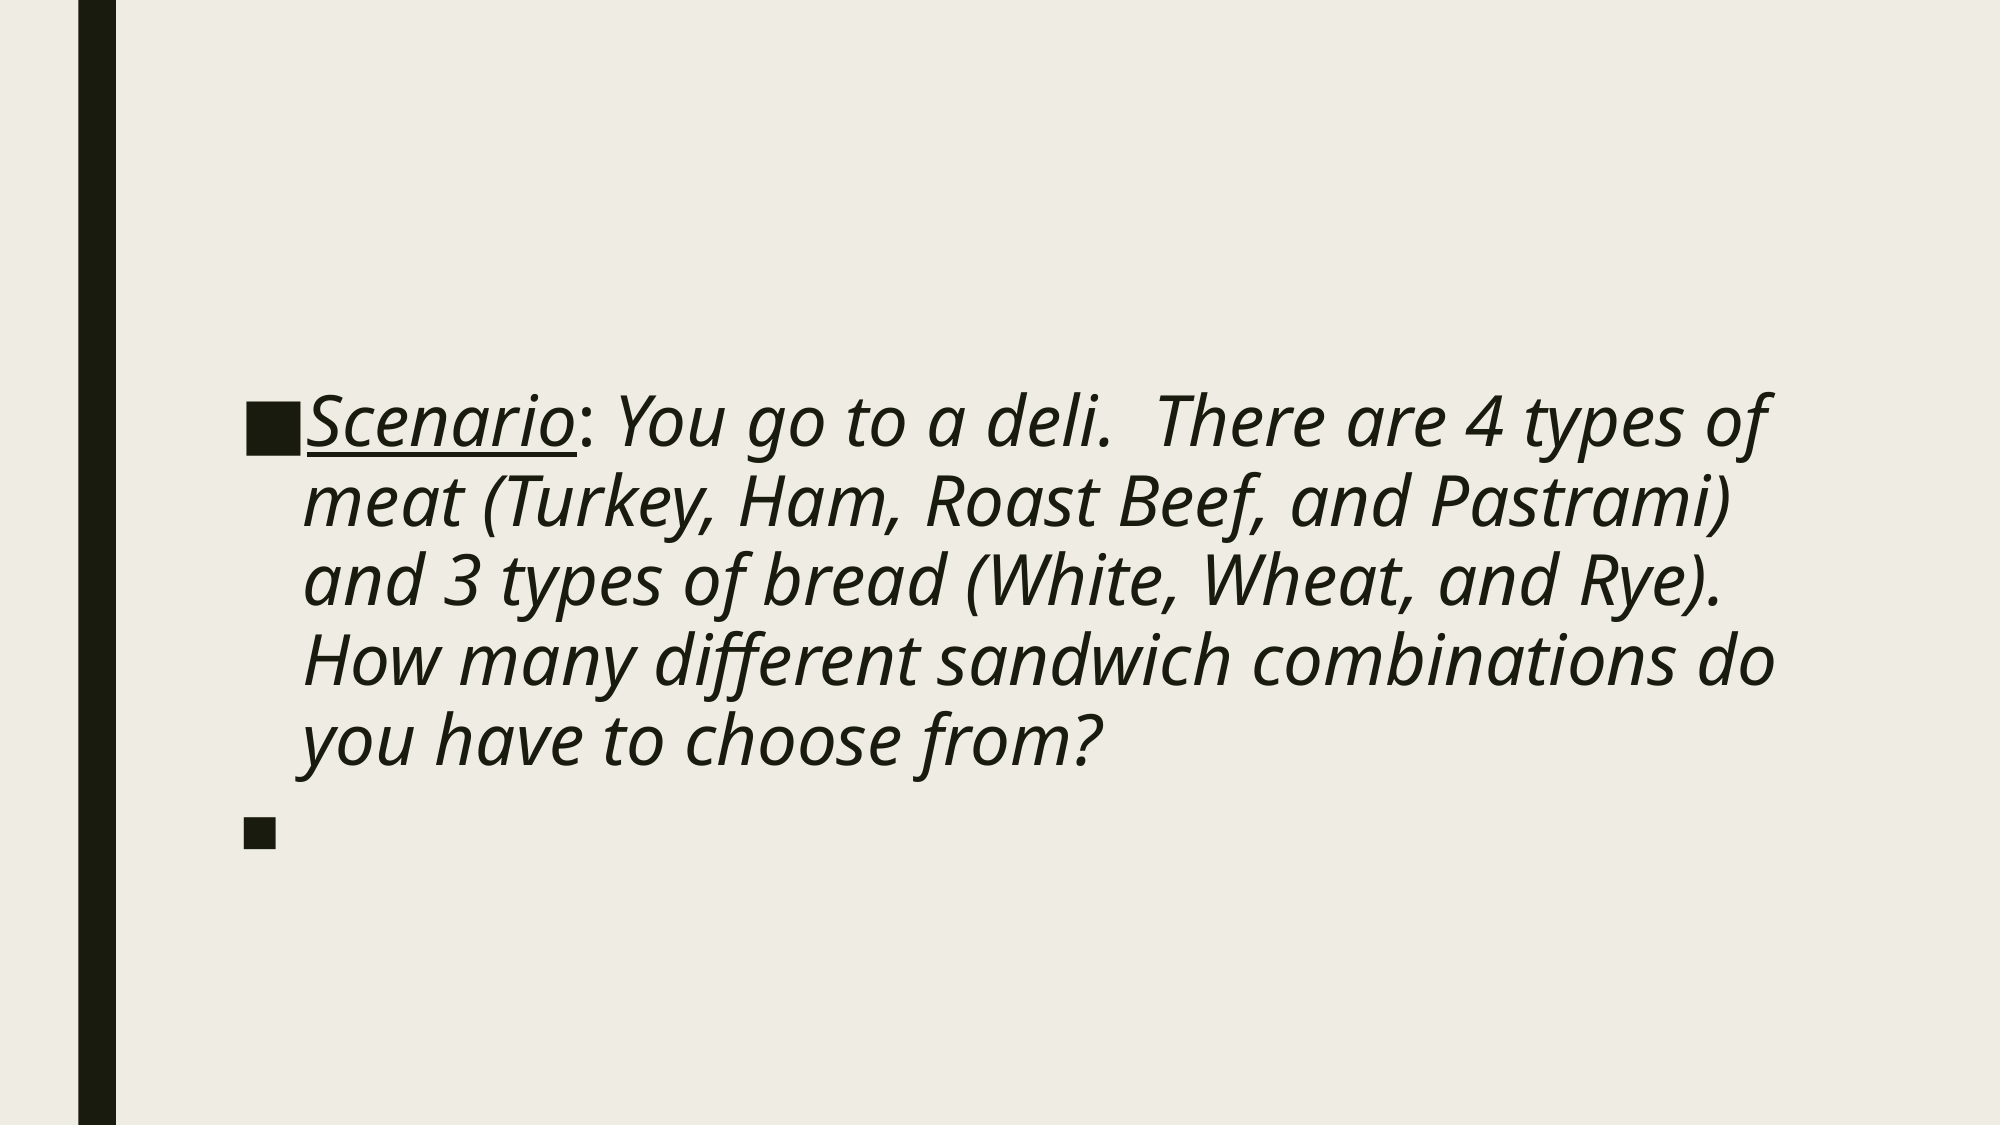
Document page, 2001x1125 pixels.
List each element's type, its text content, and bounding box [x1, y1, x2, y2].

list Scenario: You go to a deli. There are 4 types of meat (Turkey, Ham, Roast Beef, and Pastrami) and 3 types of bread (White, Wheat, and Rye). How many different sandwich combinations do you have to choose from? [225, 375, 1800, 963]
